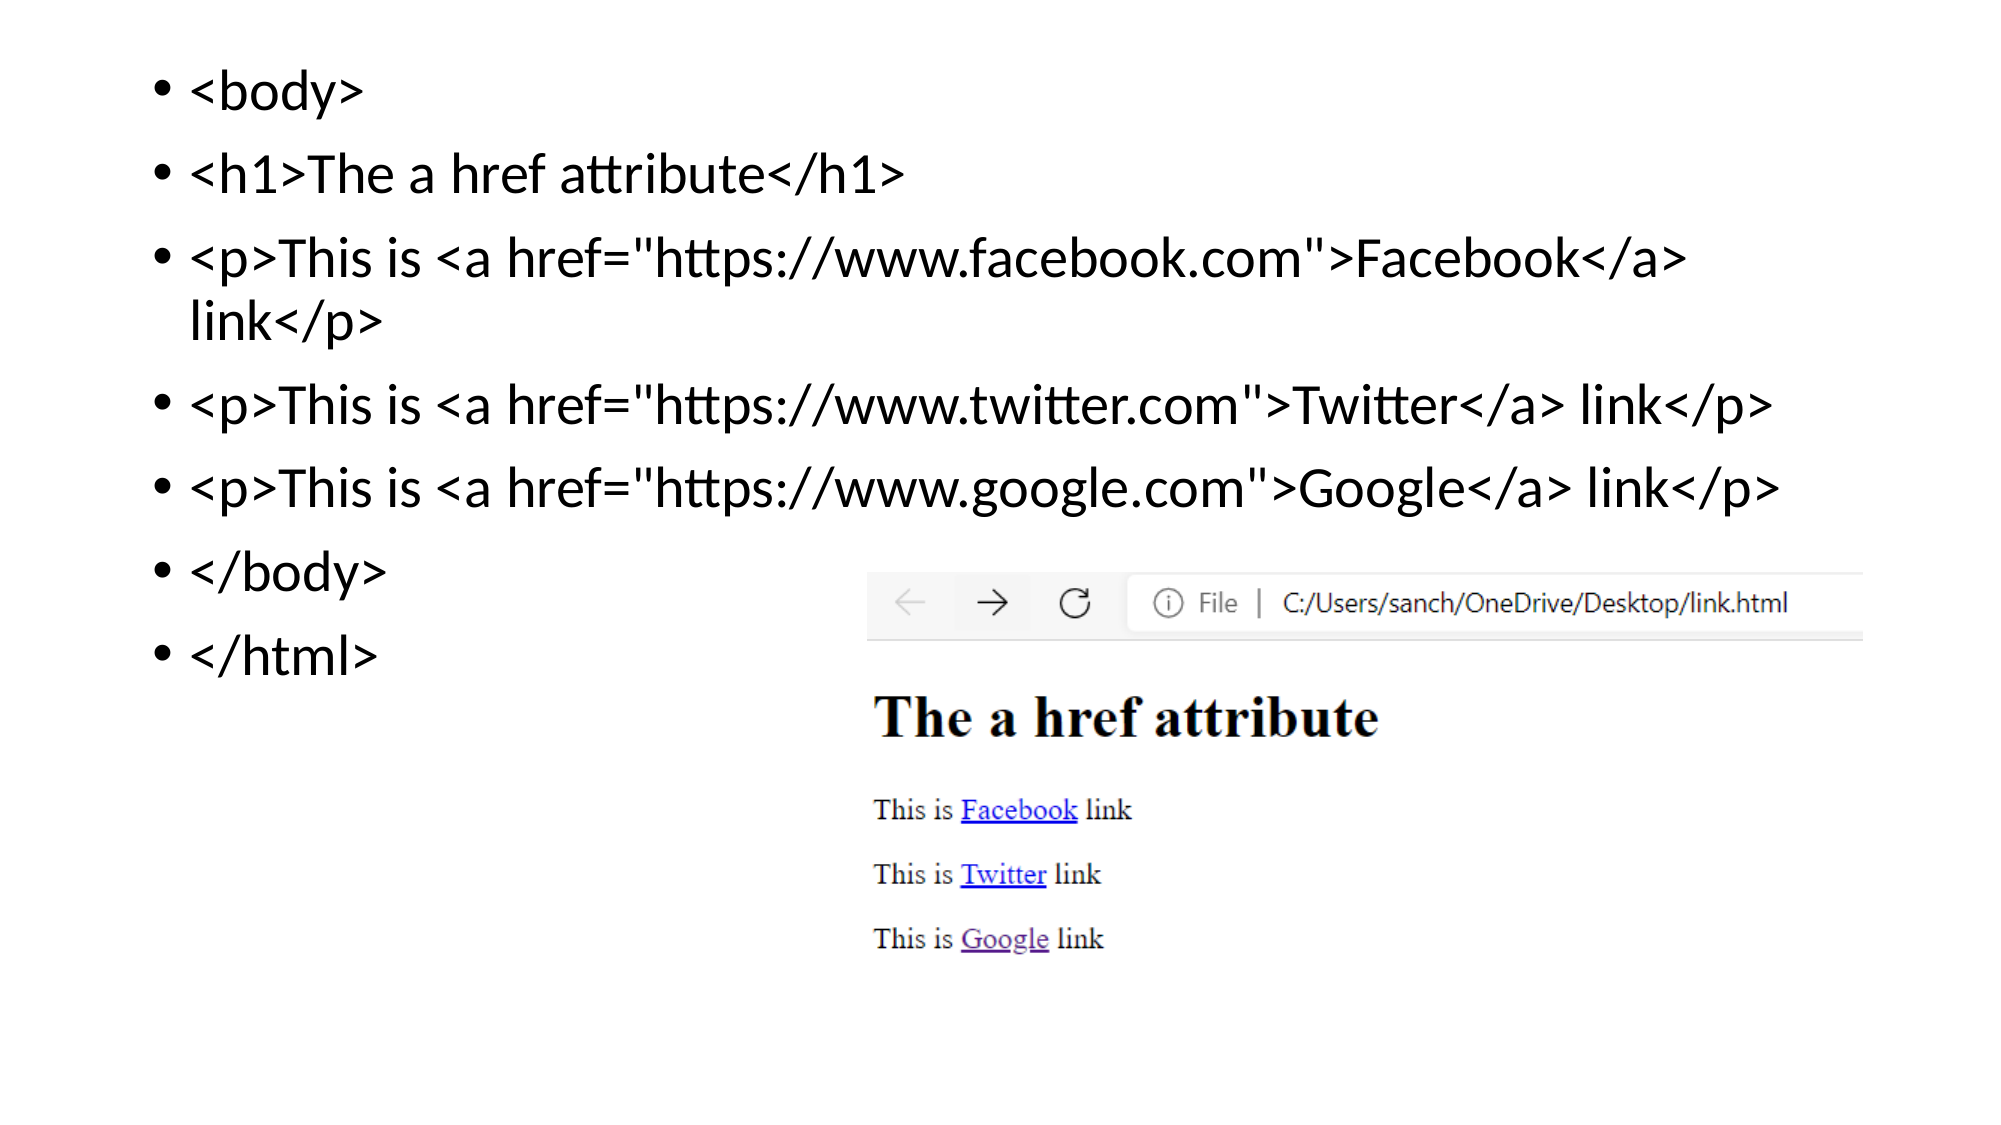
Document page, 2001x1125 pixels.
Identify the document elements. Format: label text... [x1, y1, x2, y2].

picture [867, 572, 1863, 989]
list <body> <h1>The a href attribute</h1> <p>This is <a href="https://www.facebook.com">Facebook</a> link</p> <p>This is <a href="https://www.twitter.com">Twitter</a> link</p> <p>This is <a href="https://www.google.com">Google</a> link</p> </body> </html> [137, 52, 1897, 1014]
